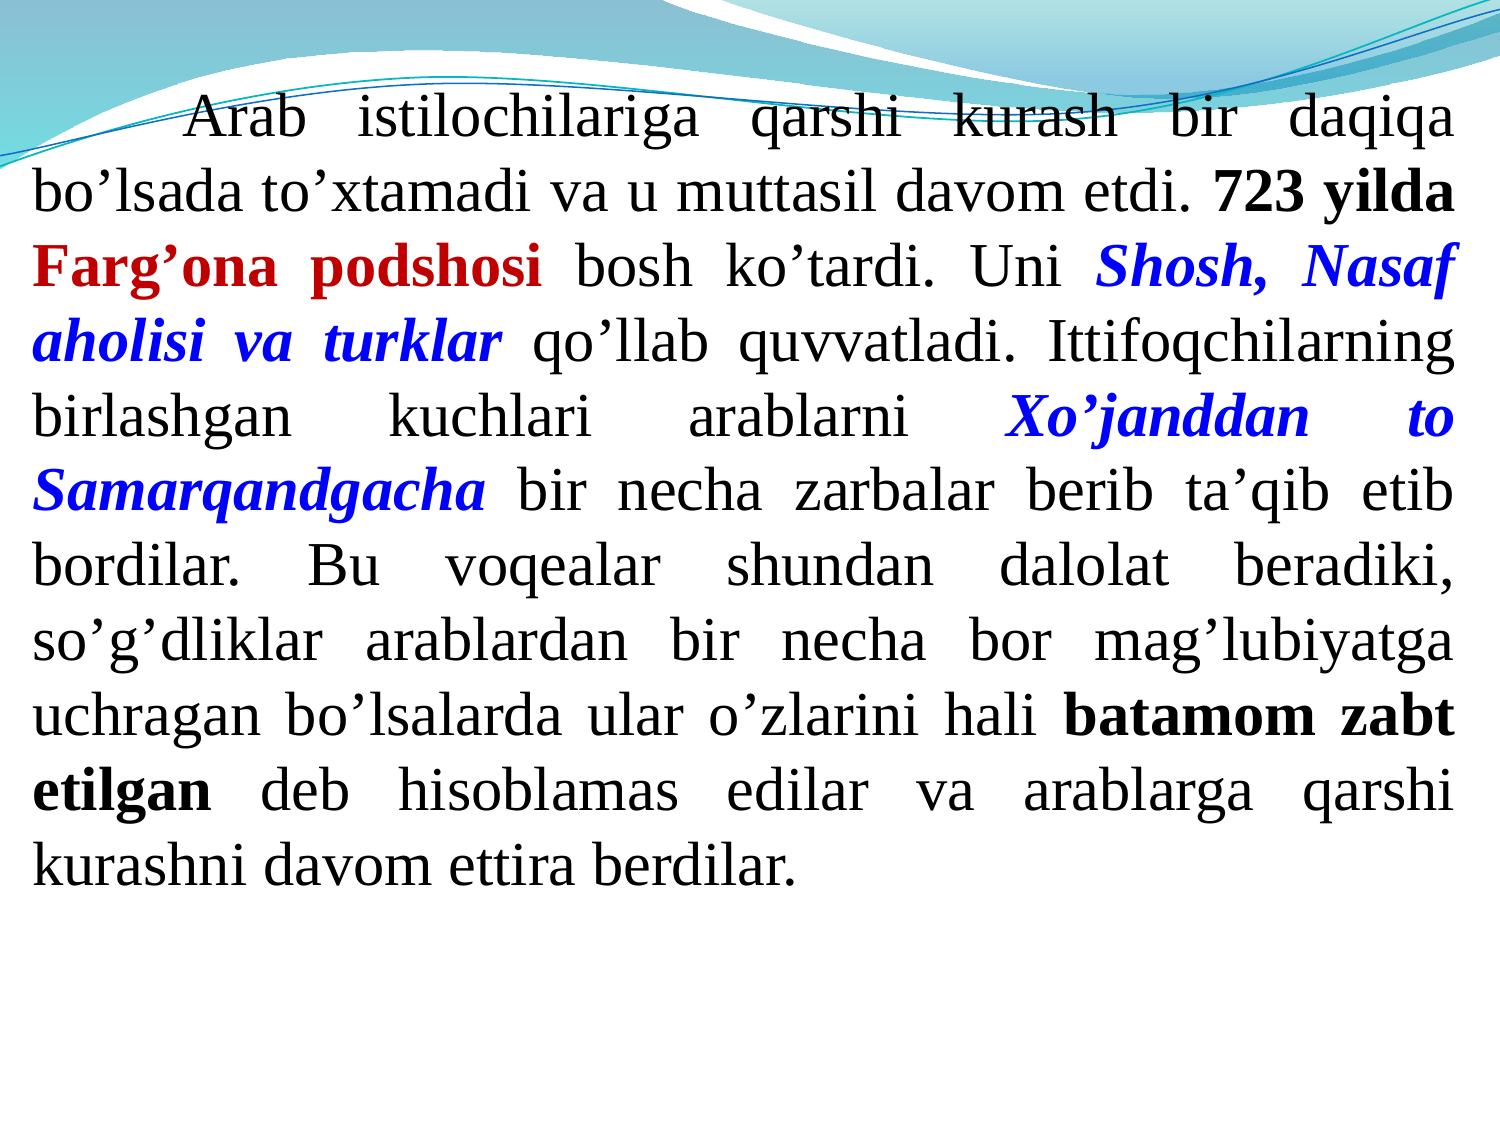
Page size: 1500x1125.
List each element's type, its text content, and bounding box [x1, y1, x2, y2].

text_box Arab istilochilariga qarshi kurash bir daqiqa bo’lsada to’xtamadi va u muttasil davom etdi. 723 yilda Farg’ona podshosi bosh ko’tardi. Uni Shosh, Nasaf aholisi va turklar qo’llab quvvatladi. Ittifoqchilarning birlashgan kuchlari arablarni Xo’janddan to Samarqandgacha bir necha zarbalar berib ta’qib etib bordilar. Bu voqealar shundan dalolat beradiki, so’g’dliklar arablardan bir necha bor mag’lubiyatga uchragan bo’lsalarda ular o’zlarini hali batamom zabt etilgan deb hisoblamas edilar va arablarga qarshi kurashni davom ettira berdilar. [17, 66, 1471, 981]
